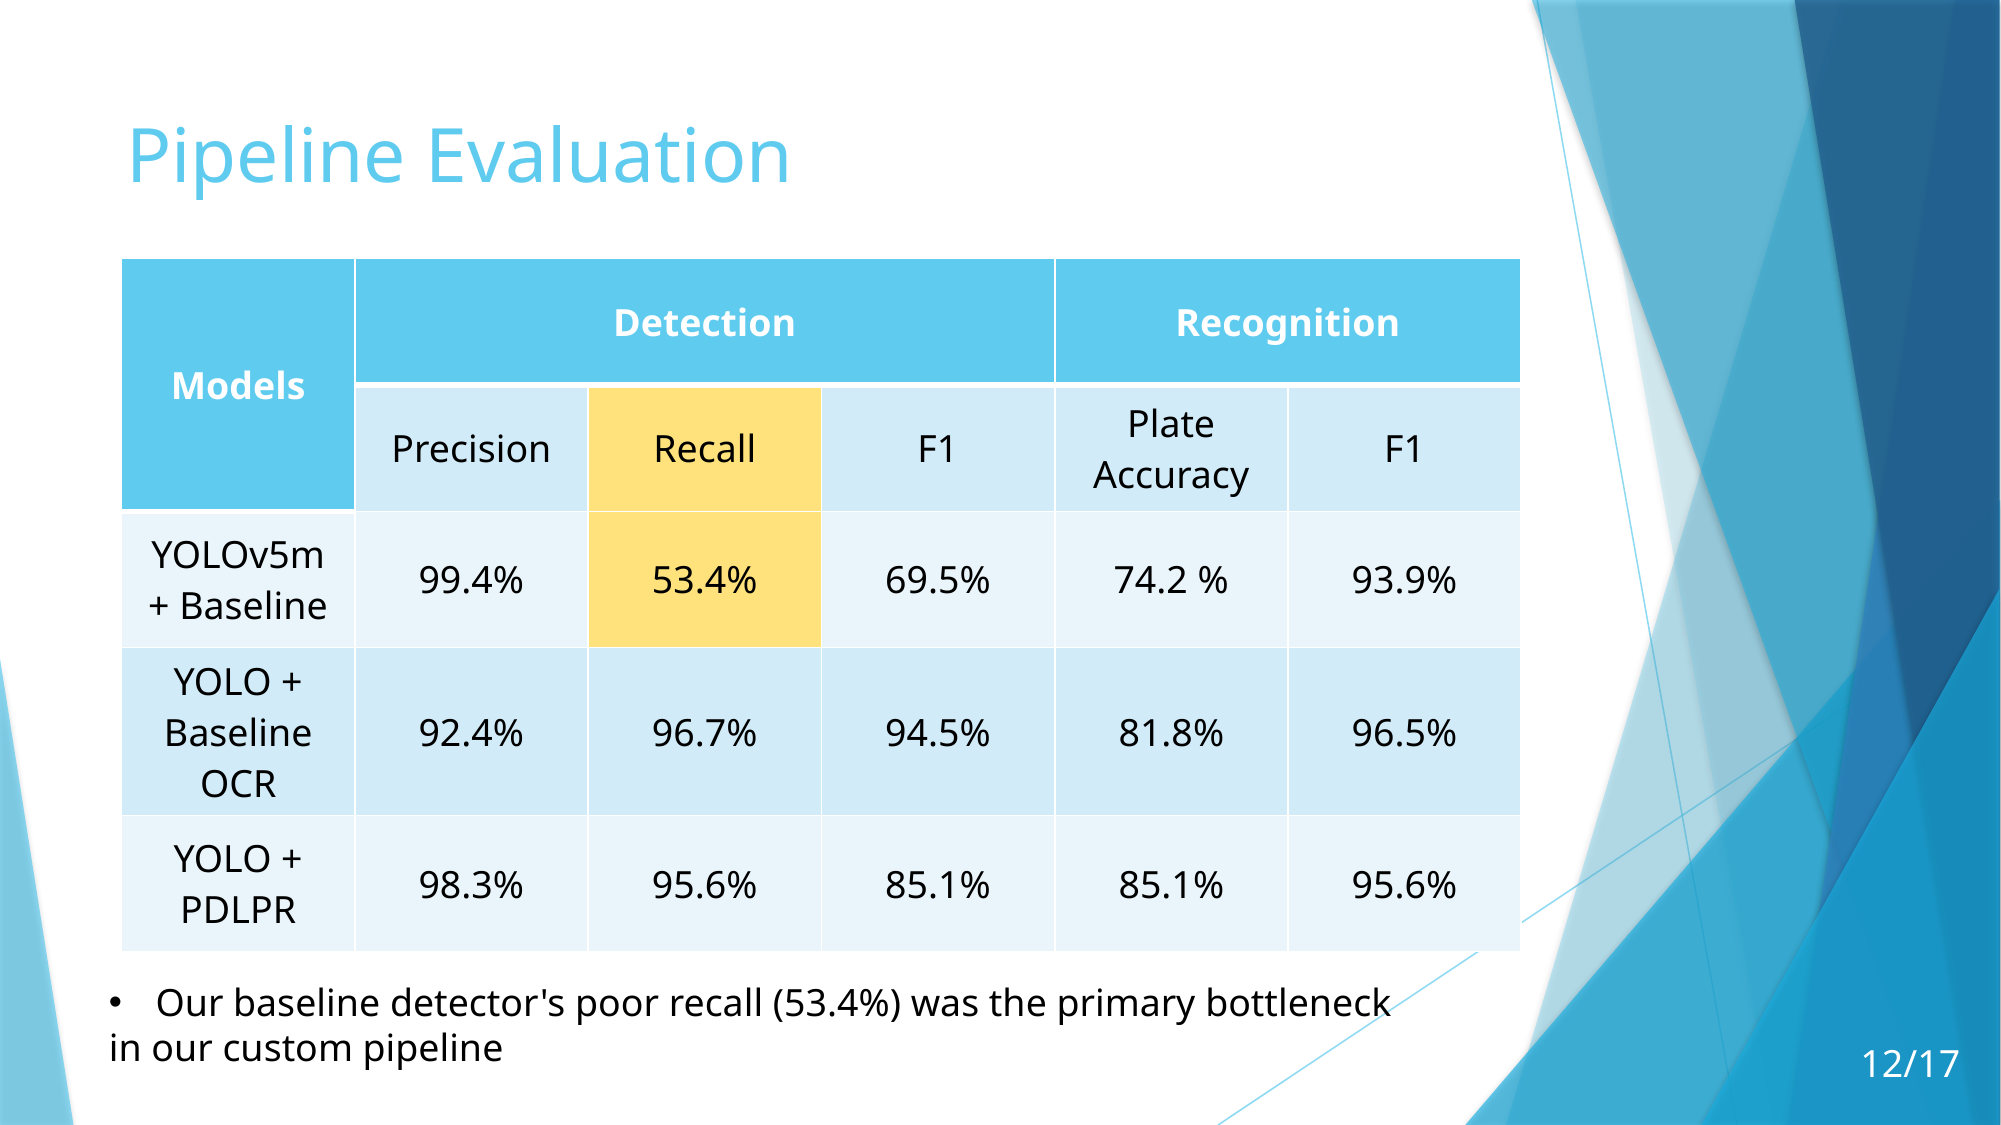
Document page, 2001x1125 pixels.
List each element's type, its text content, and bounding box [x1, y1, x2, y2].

table_cell 93.9% [1289, 512, 1520, 647]
table_cell YOLOv5m + Baseline [122, 514, 354, 647]
table_cell 96.7% [589, 648, 821, 815]
table_cell 96.5% [1289, 648, 1520, 815]
table_cell 85.1% [822, 816, 1054, 951]
table_cell 99.4% [356, 512, 587, 647]
table_cell YOLO + Baseline OCR [122, 648, 354, 815]
table_cell 94.5% [822, 648, 1054, 815]
table_cell YOLO + PDLPR [122, 816, 354, 951]
table_header Detection [356, 259, 1054, 382]
table_cell 92.4% [356, 648, 587, 815]
table_cell Recall [589, 388, 821, 511]
table_cell 69.5% [822, 512, 1054, 647]
table_cell 53.4% [589, 512, 821, 647]
table_cell F1 [822, 388, 1054, 511]
table_cell Plate Accuracy [1056, 388, 1287, 511]
table_cell 85.1% [1056, 816, 1287, 951]
table_cell 95.6% [589, 816, 821, 951]
table_cell Precision [356, 388, 587, 511]
title Pipeline Evaluation [111, 99, 1522, 317]
table_cell F1 [1289, 388, 1520, 511]
table_cell 95.6% [1289, 816, 1520, 951]
table_cell 81.8% [1056, 648, 1287, 815]
table_cell 74.2 % [1056, 512, 1287, 647]
text_box 12/17 [1845, 1032, 1976, 1093]
text_box Our baseline detector's poor recall (53.4%) was the primary bottleneck in our custom pipeline [93, 971, 1408, 1077]
table_cell 98.3% [356, 816, 587, 951]
table_header Models [122, 259, 354, 509]
table_header Recognition [1056, 259, 1520, 382]
